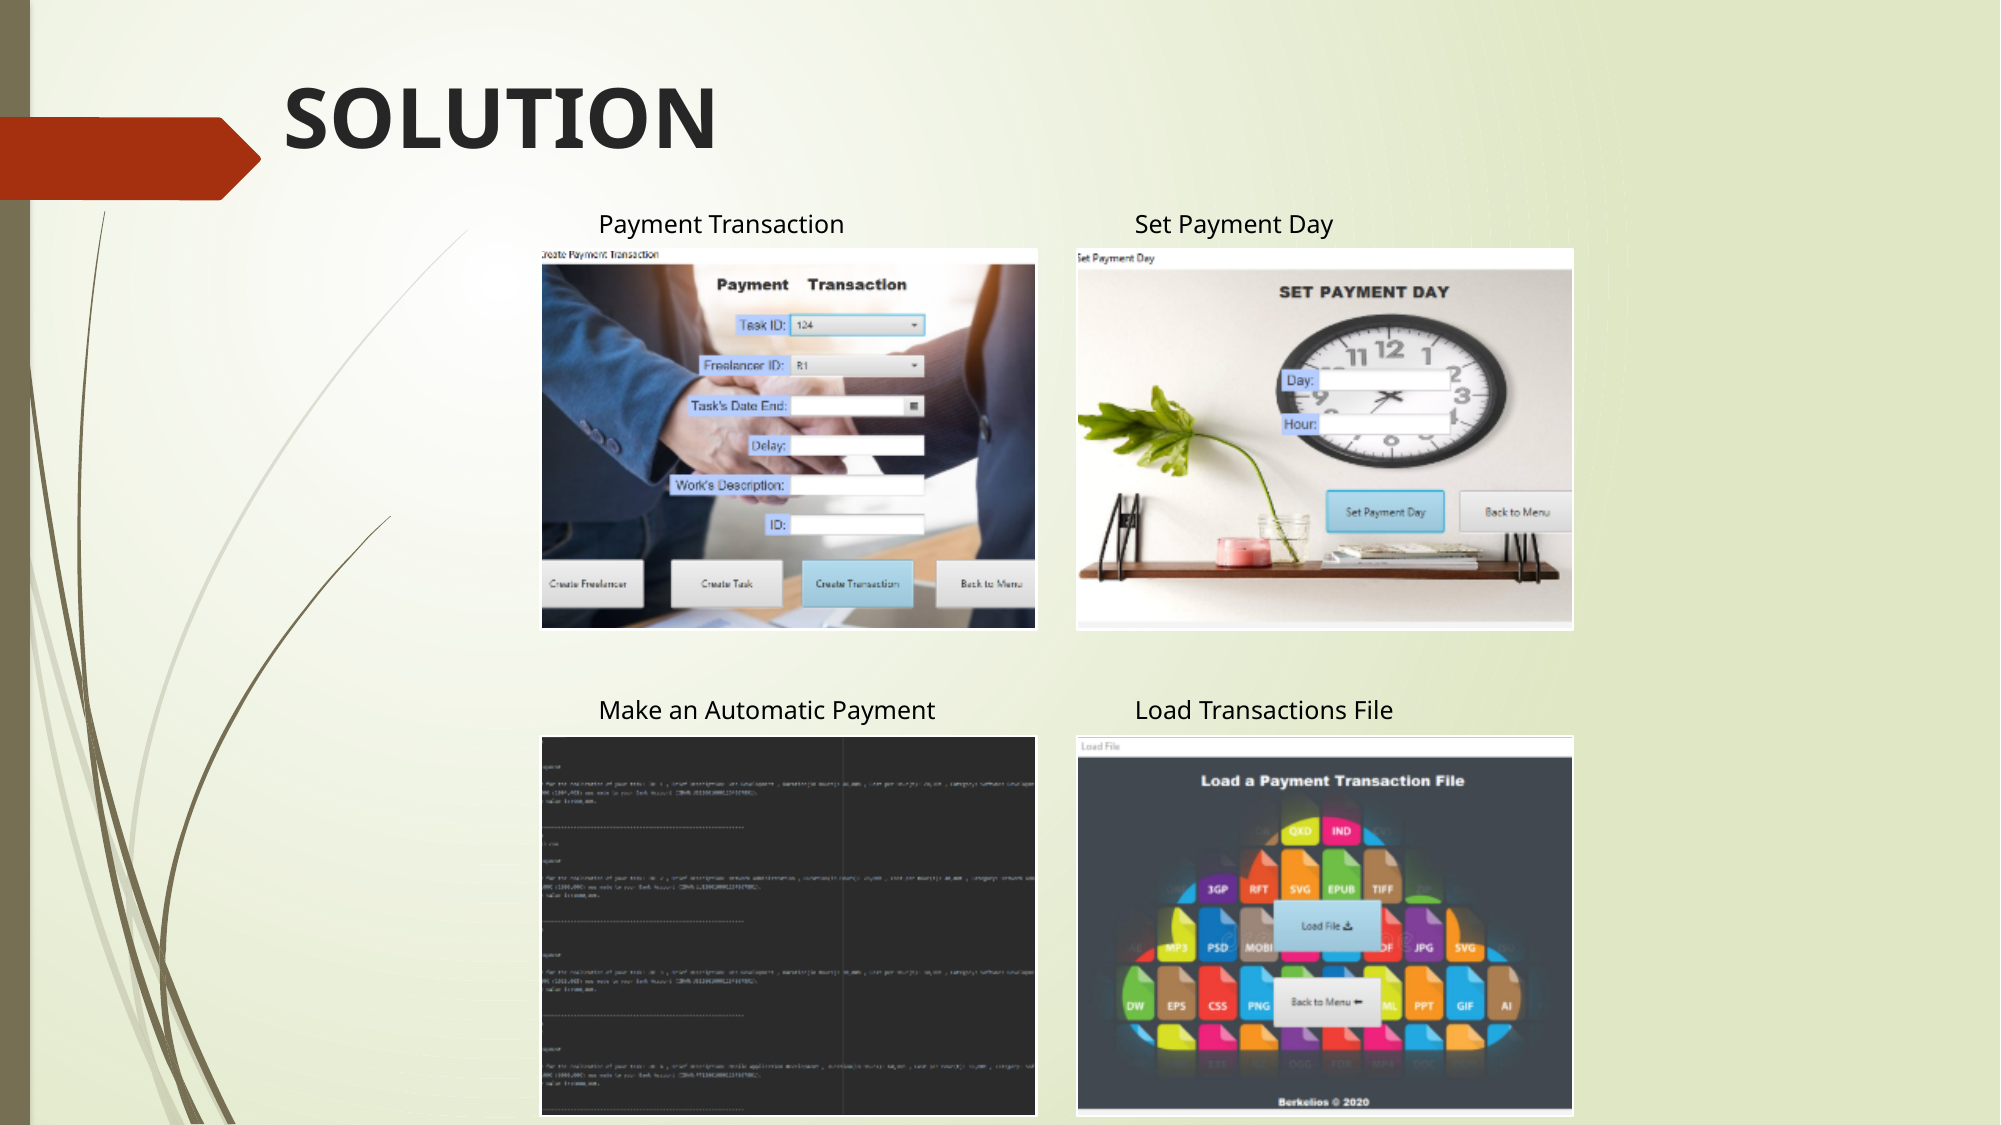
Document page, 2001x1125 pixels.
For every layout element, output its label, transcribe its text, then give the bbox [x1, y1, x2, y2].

title SOLUTION [268, 58, 1731, 269]
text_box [399, 172, 1714, 1125]
